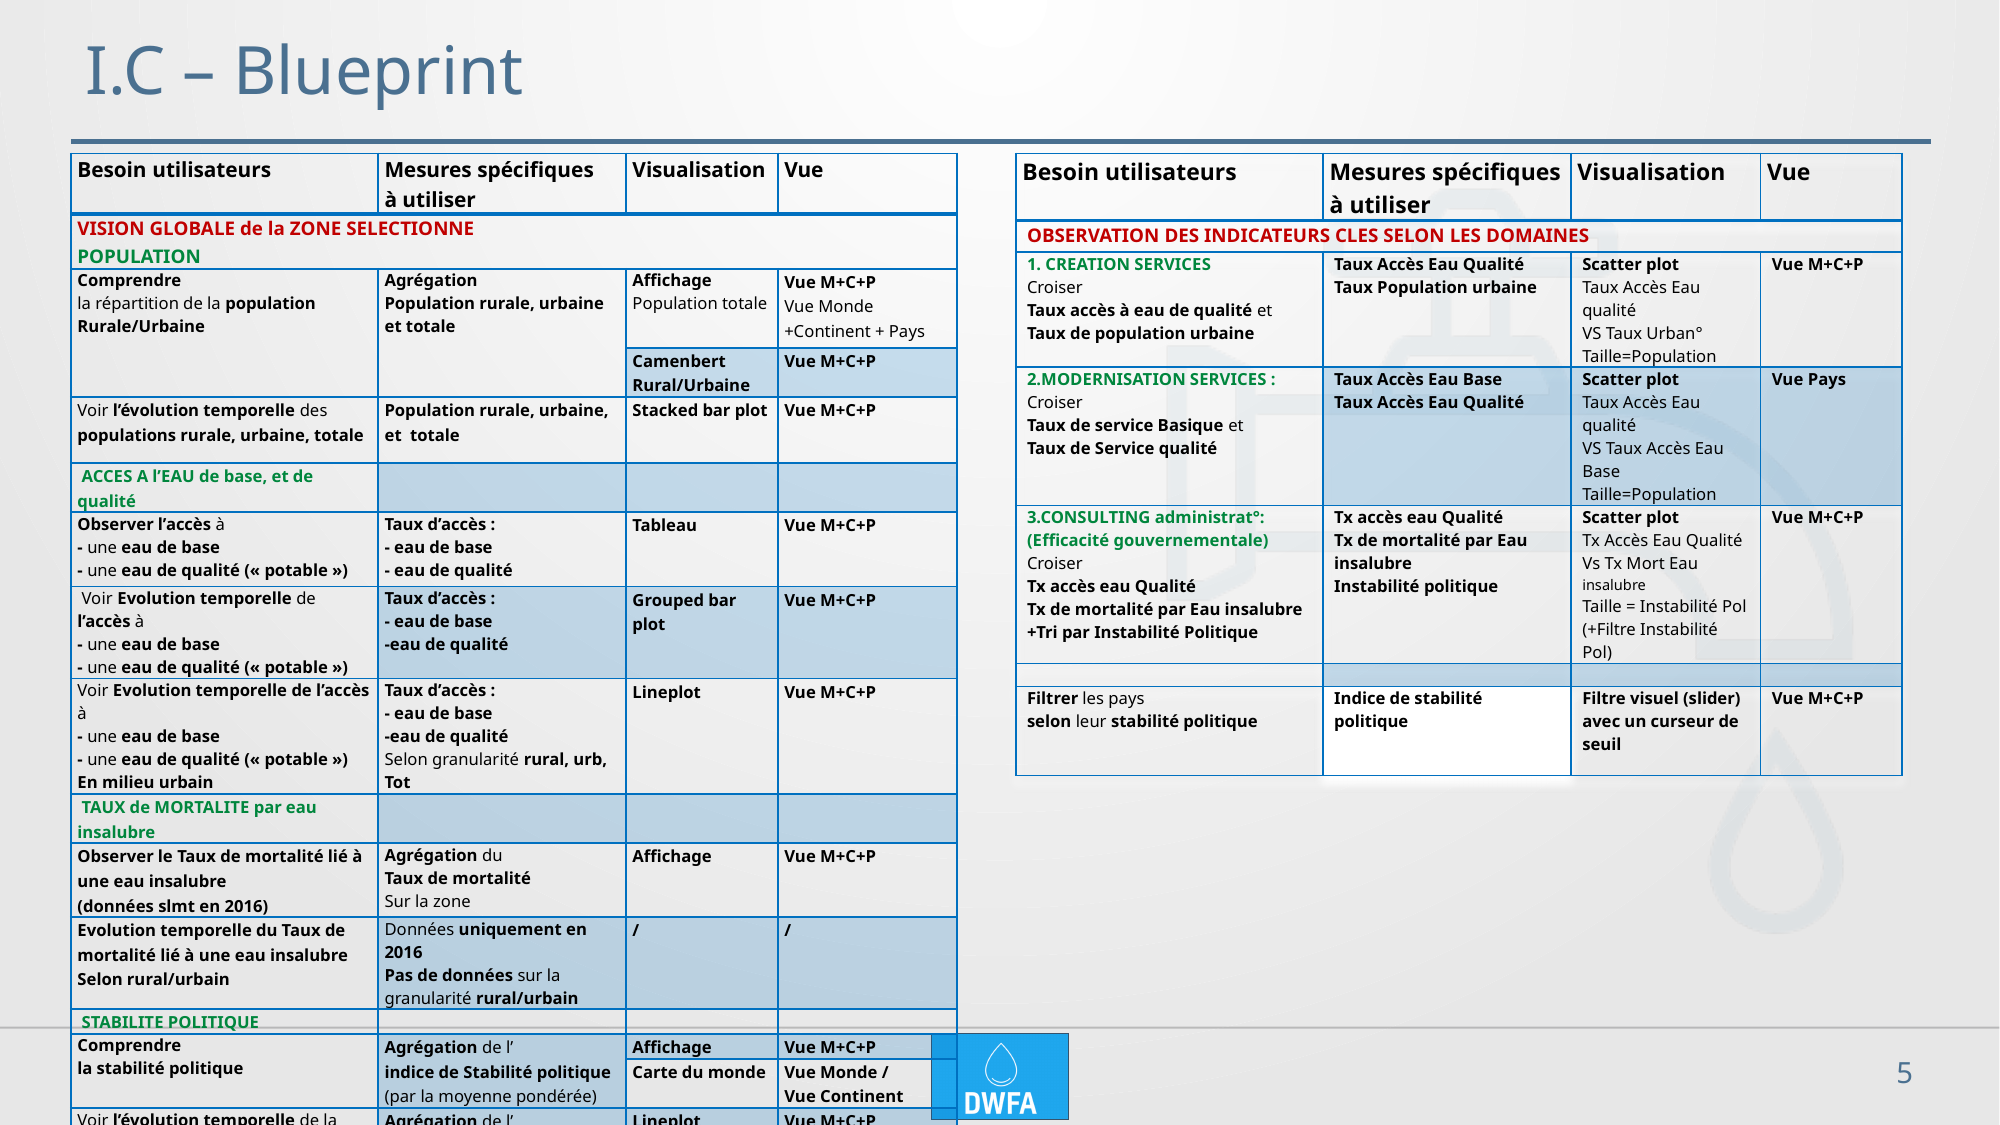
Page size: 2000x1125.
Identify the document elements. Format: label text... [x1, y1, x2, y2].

table_cell Scatter plot Tx Accès Eau Qualité Vs Tx Mort Eau insalubre Taille = Instabilité Pol (+Filtre Instabilité Pol) [1572, 506, 1760, 663]
table_cell Vue M+C+P [779, 1109, 956, 1125]
table_cell Vue Monde / Vue Continent [779, 1060, 956, 1107]
table_cell / [779, 918, 956, 1008]
table_cell Vue M+C+P [1761, 687, 1901, 775]
table_cell Filtre visuel (slider) avec un curseur de seuil [1572, 687, 1760, 775]
table_cell Vue M+C+P Vue Monde +Continent + Pays [779, 270, 956, 347]
table_cell Observer le Taux de mortalité lié à une eau insalubre (données slmt en 2016) [72, 844, 377, 916]
table_header Visualisation [1572, 154, 1760, 219]
table_cell Vue M+C+P [779, 349, 956, 396]
table_cell Agrégation Population rurale, urbaine et totale [379, 270, 625, 396]
table_cell Taux Accès Eau Qualité Taux Population urbaine [1324, 253, 1570, 366]
table_cell Evolution temporelle du Taux de mortalité lié à une eau insalubre Selon rural/urbain [72, 918, 377, 1008]
table_cell Vue M+C+P [1761, 506, 1901, 663]
slide_number 5 [1795, 1046, 1929, 1114]
table_cell [779, 795, 956, 842]
table_cell Taux Accès Eau Base Taux Accès Eau Qualité [1324, 368, 1570, 505]
table_cell Comprendre la répartition de la population Rurale/Urbaine [72, 270, 377, 396]
table_cell [779, 1010, 956, 1033]
table_cell Vue M+C+P [779, 587, 956, 678]
table_cell Taux d’accès : - eau de base - eau de qualité [379, 513, 625, 586]
table_cell Vue M+C+P [779, 1035, 956, 1058]
table_header Visualisation [627, 154, 777, 212]
table_cell Données uniquement en 2016 Pas de données sur la granularité rural/urbain [379, 918, 625, 1008]
table_cell Vue M+C+P [779, 679, 956, 793]
table_cell [1572, 664, 1760, 686]
table_cell Vue Pays [1761, 368, 1901, 505]
table_cell Lineplot [627, 679, 777, 793]
table_cell 3.CONSULTING administrat°: (Efficacité gouvernementale) Croiser Tx accès eau Qualité Tx de mortalité par Eau insalubre +Tri par Instabilité Politique [1017, 506, 1322, 663]
table_cell Agrégation de l’ indice de Stabilité politique (par la moyenne pondérée) [379, 1035, 625, 1107]
table_cell [627, 795, 777, 842]
table_header Vue [779, 154, 956, 212]
title I.C – Blueprint [70, 29, 1932, 119]
table_header Besoin utilisateurs [1017, 154, 1322, 219]
table_cell [627, 464, 777, 511]
table_cell Comprendre la stabilité politique [72, 1035, 377, 1107]
table_cell Lineplot [627, 1109, 777, 1125]
table_cell Scatter plot Taux Accès Eau qualité VS Taux Accès Eau Base Taille=Population [1572, 368, 1760, 505]
table_cell 2.MODERNISATION SERVICES : Croiser Taux de service Basique et Taux de Service qualité [1017, 368, 1322, 505]
table_cell ACCES A l’EAU de base, et de qualité [72, 464, 377, 511]
table_cell Agrégation du Taux de mortalité Sur la zone [379, 844, 625, 916]
table_cell / [627, 918, 777, 1008]
table_cell Taux d’accès : - eau de base -eau de qualité [379, 587, 625, 678]
table_cell [1017, 664, 1322, 686]
table_cell STABILITE POLITIQUE [72, 1010, 377, 1033]
table_header Mesures spécifiques à utiliser [379, 154, 625, 212]
table_cell Tableau [627, 513, 777, 586]
table_cell Vue M+C+P [779, 398, 956, 462]
table_cell TAUX de MORTALITE par eau insalubre [72, 795, 377, 842]
table_cell Carte du monde [627, 1060, 777, 1107]
table_header Besoin utilisateurs [72, 154, 377, 212]
table_cell Filtrer les pays selon leur stabilité politique [1017, 687, 1322, 775]
table_cell Affichage [627, 844, 777, 916]
table_cell Affichage [627, 1035, 777, 1058]
table_cell Grouped bar plot [627, 587, 777, 678]
table_cell Voir l’évolution temporelle de la stabilité politique [72, 1109, 377, 1125]
table_cell [1324, 664, 1570, 686]
table_cell Camenbert Rural/Urbaine [627, 349, 777, 396]
table_cell Vue M+C+P [779, 844, 956, 916]
table_cell 1. CREATION SERVICES Croiser Taux accès à eau de qualité et Taux de population urbaine [1017, 253, 1322, 366]
table_cell [627, 1010, 777, 1033]
picture [1079, 93, 2000, 1032]
picture [958, 1034, 1068, 1119]
table_cell [379, 795, 625, 842]
table_cell OBSERVATION DES INDICATEURS CLES SELON LES DOMAINES [1017, 222, 1901, 251]
table_cell [1761, 664, 1901, 686]
table_cell [379, 1010, 625, 1033]
table_cell Scatter plot Taux Accès Eau qualité VS Taux Urban° Taille=Population [1572, 253, 1760, 366]
table_cell Population rurale, urbaine, et totale [379, 398, 625, 462]
table_cell Affichage Population totale [627, 270, 777, 347]
table_cell Voir l’évolution temporelle des populations rurale, urbaine, totale [72, 398, 377, 462]
table_cell Agrégation de l’ indice de Stabilité politique (par la moyenne pondérée) [379, 1109, 625, 1125]
table_cell Taux d’accès : - eau de base -eau de qualité Selon granularité rural, urb, Tot [379, 679, 625, 793]
table_cell Tx accès eau Qualité Tx de mortalité par Eau insalubre Instabilité politique [1324, 506, 1570, 663]
table_cell Vue M+C+P [1761, 253, 1901, 366]
table_cell Voir Evolution temporelle de l’accès à - une eau de base - une eau de qualité (« potable ») En milieu urbain [72, 679, 377, 793]
table_header Mesures spécifiques à utiliser [1324, 154, 1570, 219]
table_cell Observer l’accès à - une eau de base - une eau de qualité (« potable ») [72, 513, 377, 586]
table_cell VISION GLOBALE de la ZONE SELECTIONNE POPULATION [72, 216, 956, 268]
table_cell Vue M+C+P [779, 513, 956, 586]
table_cell Stacked bar plot [627, 398, 777, 462]
table_cell [379, 464, 625, 511]
table_cell Voir Evolution temporelle de l’accès à - une eau de base - une eau de qualité (« potable ») [72, 587, 377, 678]
table_cell Indice de stabilité politique [1324, 687, 1570, 775]
table_cell [779, 464, 956, 511]
table_header Vue [1761, 154, 1901, 219]
